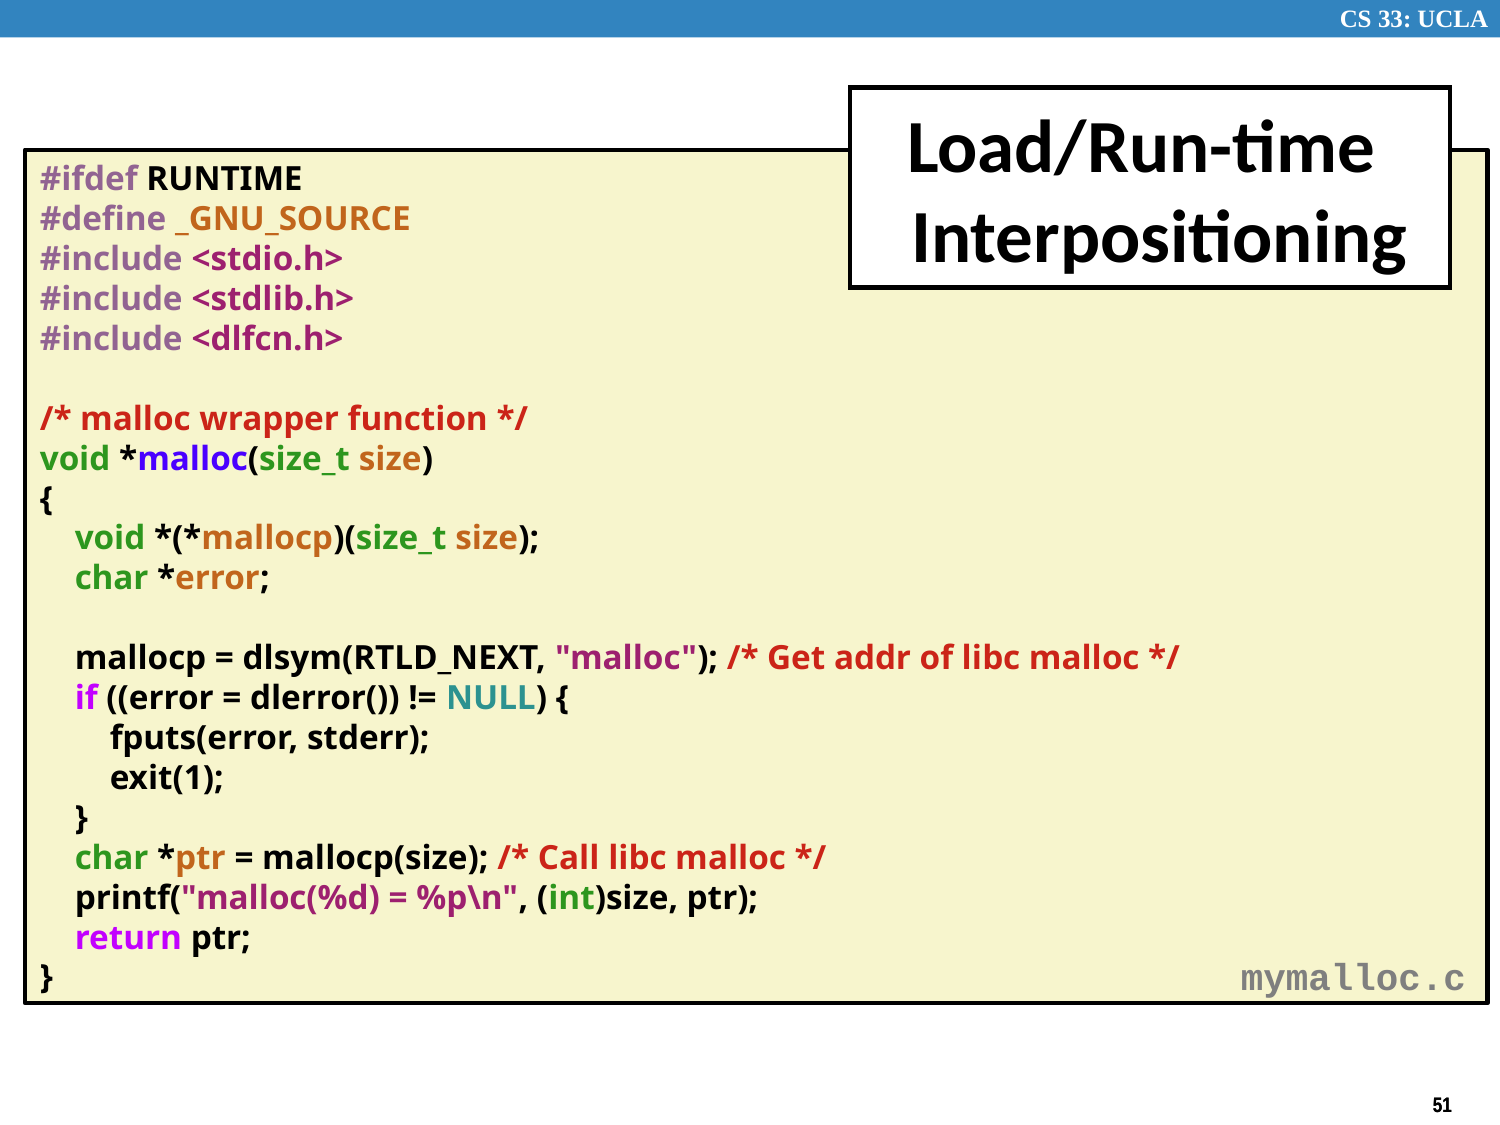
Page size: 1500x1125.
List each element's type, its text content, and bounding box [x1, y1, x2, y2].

text_box #ifdef RUNTIME #define _GNU_SOURCE #include <stdio.h> #include <stdlib.h> #include <dlfcn.h> /* malloc wrapper function */ void *malloc(size_t size) { void *(*mallocp)(size_t size); char *error; mallocp = dlsym(RTLD_NEXT, "malloc"); /* Get addr of libc malloc */ if ((error = dlerror()) != NULL) { fputs(error, stderr); exit(1); } char *ptr = mallocp(size); /* Call libc malloc */ printf("malloc(%d) = %p\n", (int)size, ptr); return ptr; } [24, 149, 1488, 1003]
text_box mymalloc.c [1226, 945, 1481, 1006]
title Load/Run-time Interpositioning [849, 87, 1451, 288]
